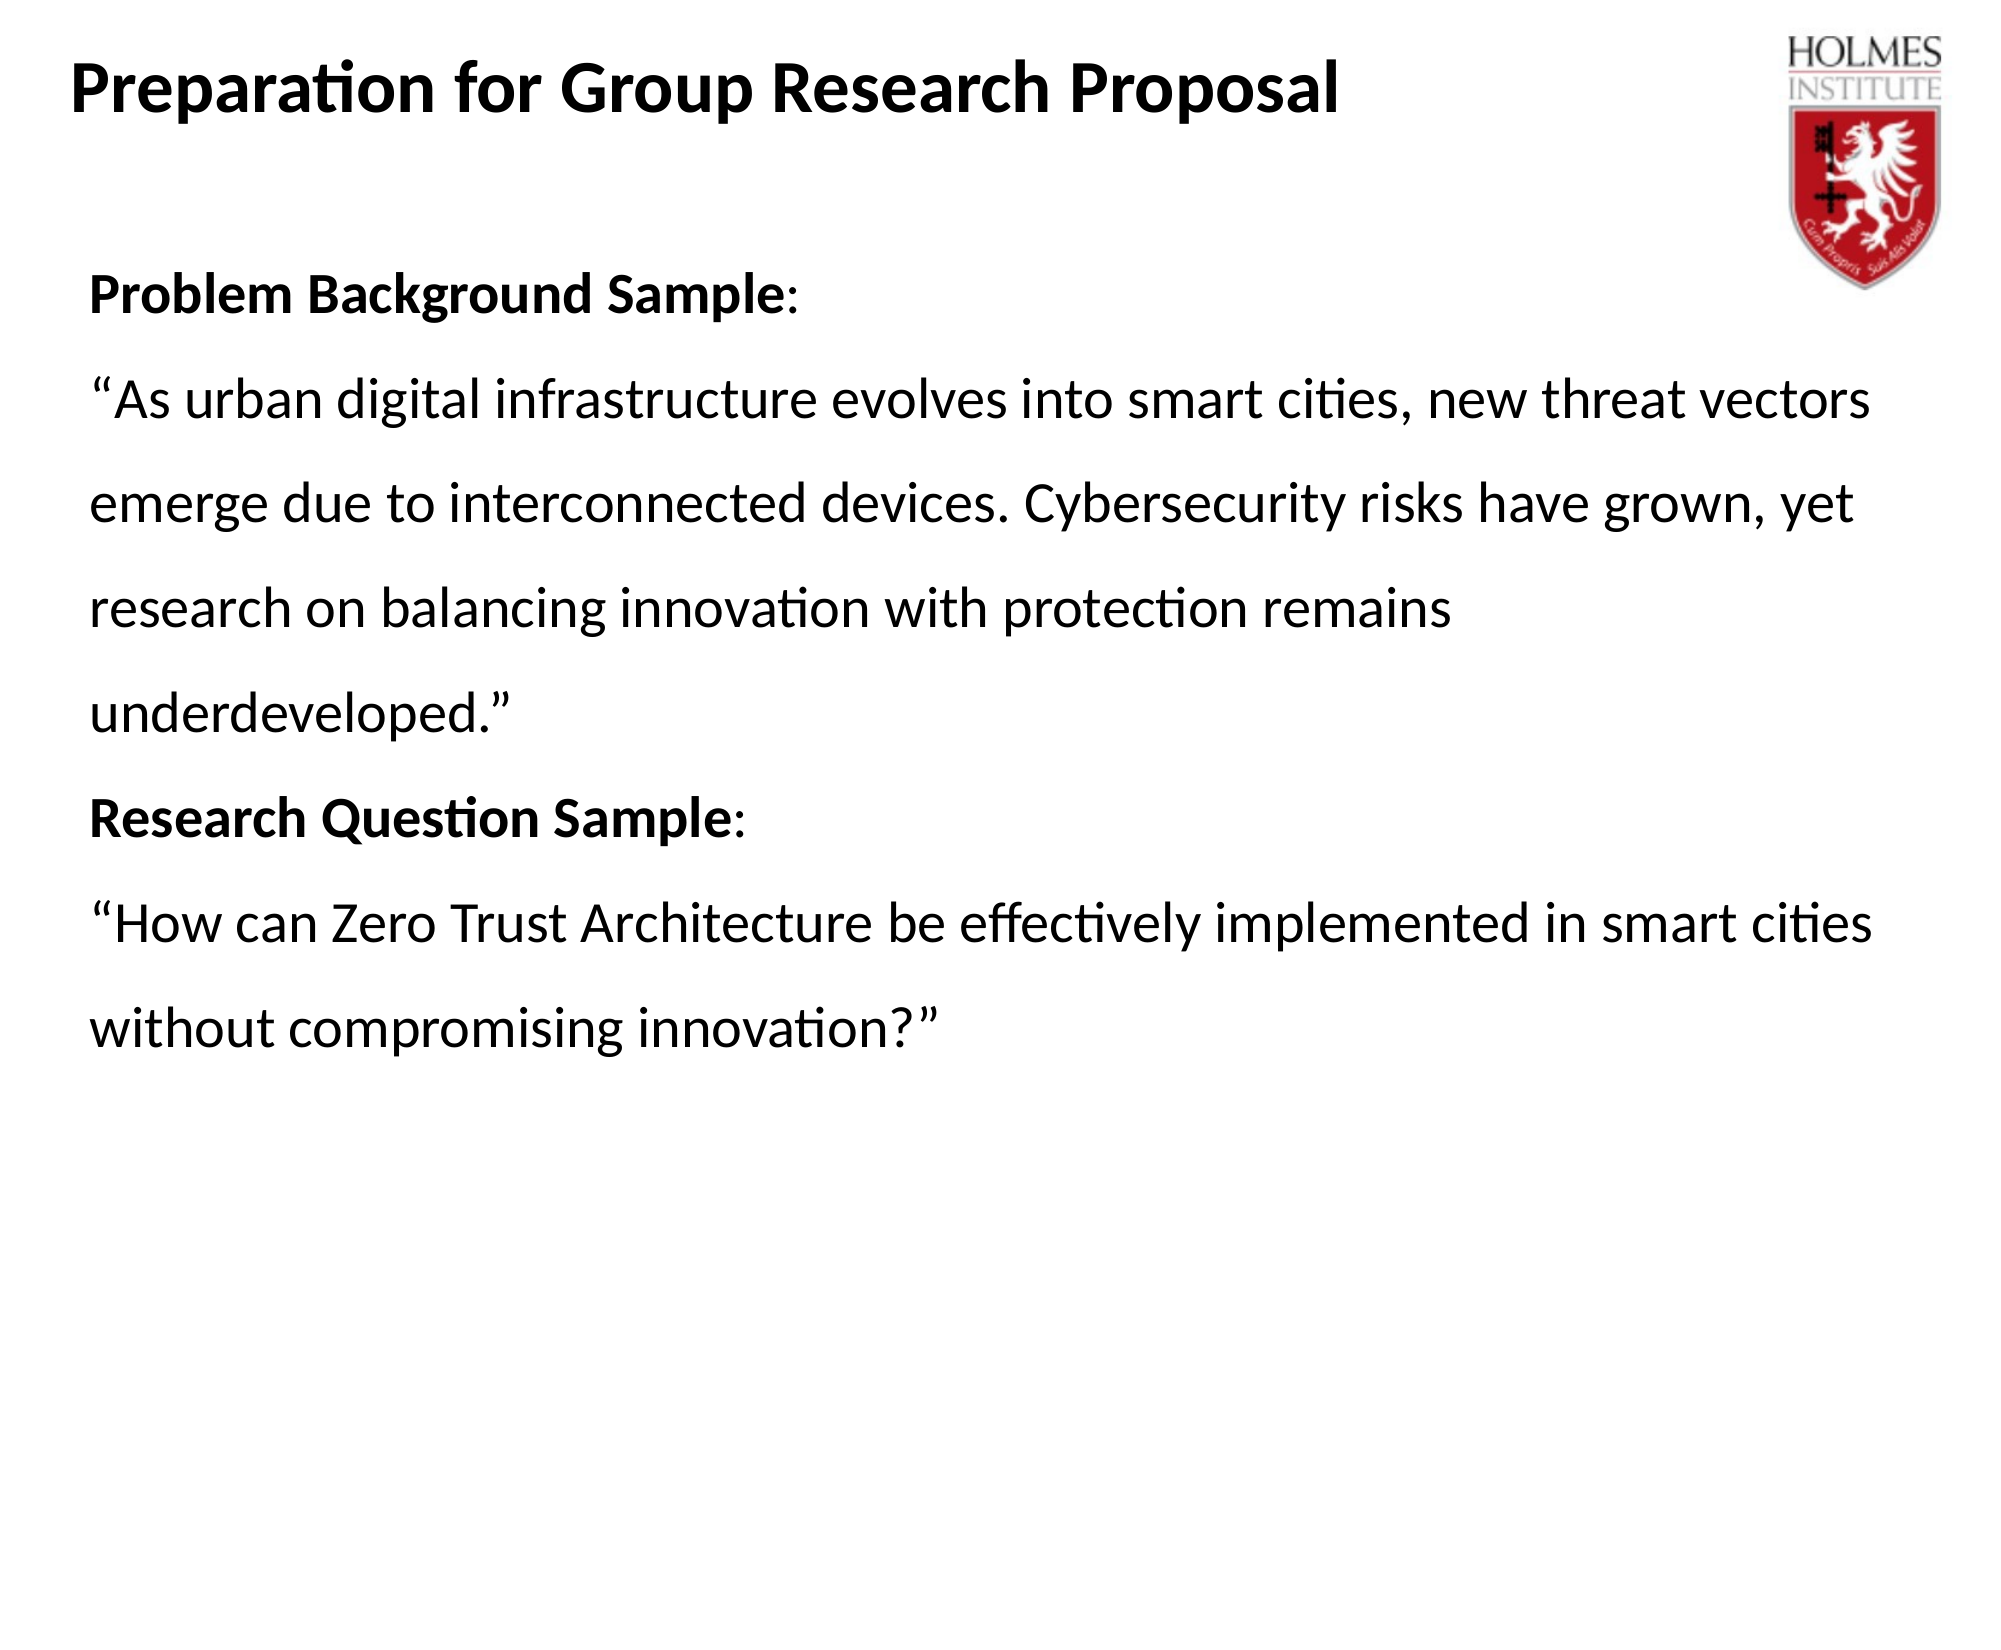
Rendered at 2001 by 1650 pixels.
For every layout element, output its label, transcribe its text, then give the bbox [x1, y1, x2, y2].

text_box Preparation for Group Research Proposal [31, 35, 1677, 128]
picture [1682, 0, 2000, 313]
text_box Problem Background Sample: “As urban digital infrastructure evolves into smart cities, new threat vectors emerge due to interconnected devices. Cybersecurity risks have grown, yet research on balancing innovation with protection remains underdeveloped.” Research Question Sample: “How can Zero Trust Architecture be effectively implemented in smart cities without compromising innovation?” [75, 212, 1900, 1067]
